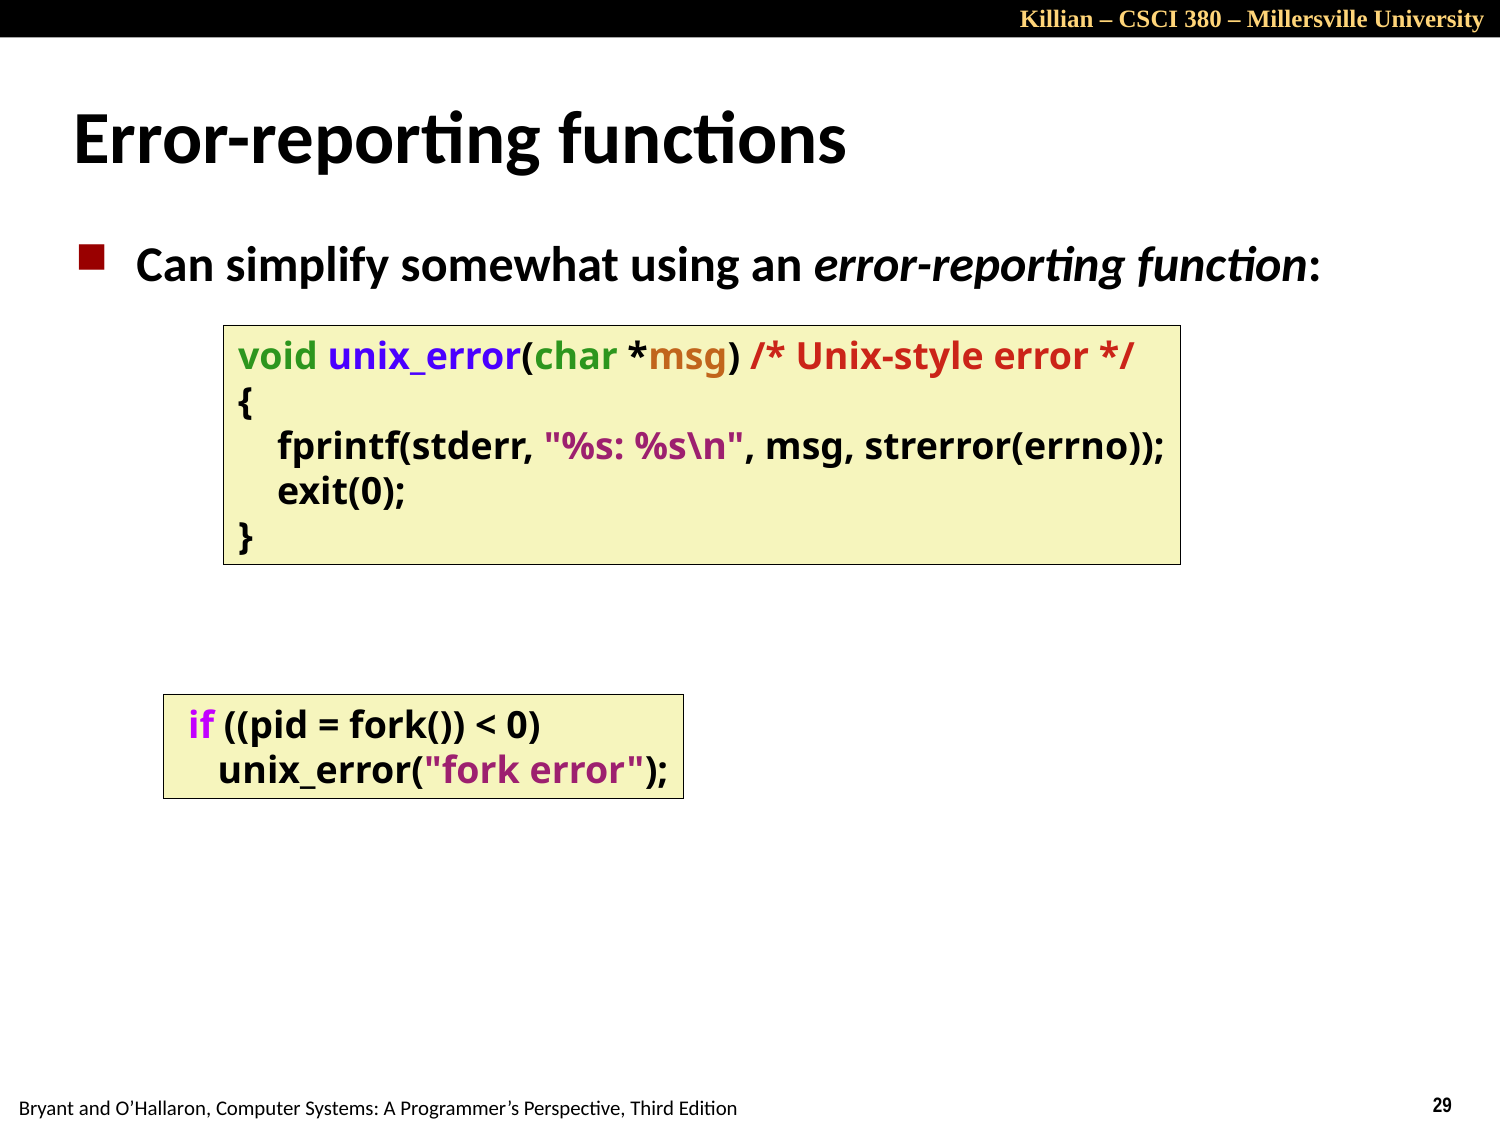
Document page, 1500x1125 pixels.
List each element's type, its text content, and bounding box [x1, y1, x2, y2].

title Error-reporting functions [58, 71, 1305, 197]
text_box void unix_error(char *msg) /* Unix-style error */ { fprintf(stderr, "%s: %s\n", msg, strerror(errno)); exit(0); } [223, 324, 1181, 565]
text_box if ((pid = fork()) < 0) unix_error("fork error"); [163, 693, 684, 799]
list Can simplify somewhat using an error-reporting function: [64, 223, 1361, 301]
